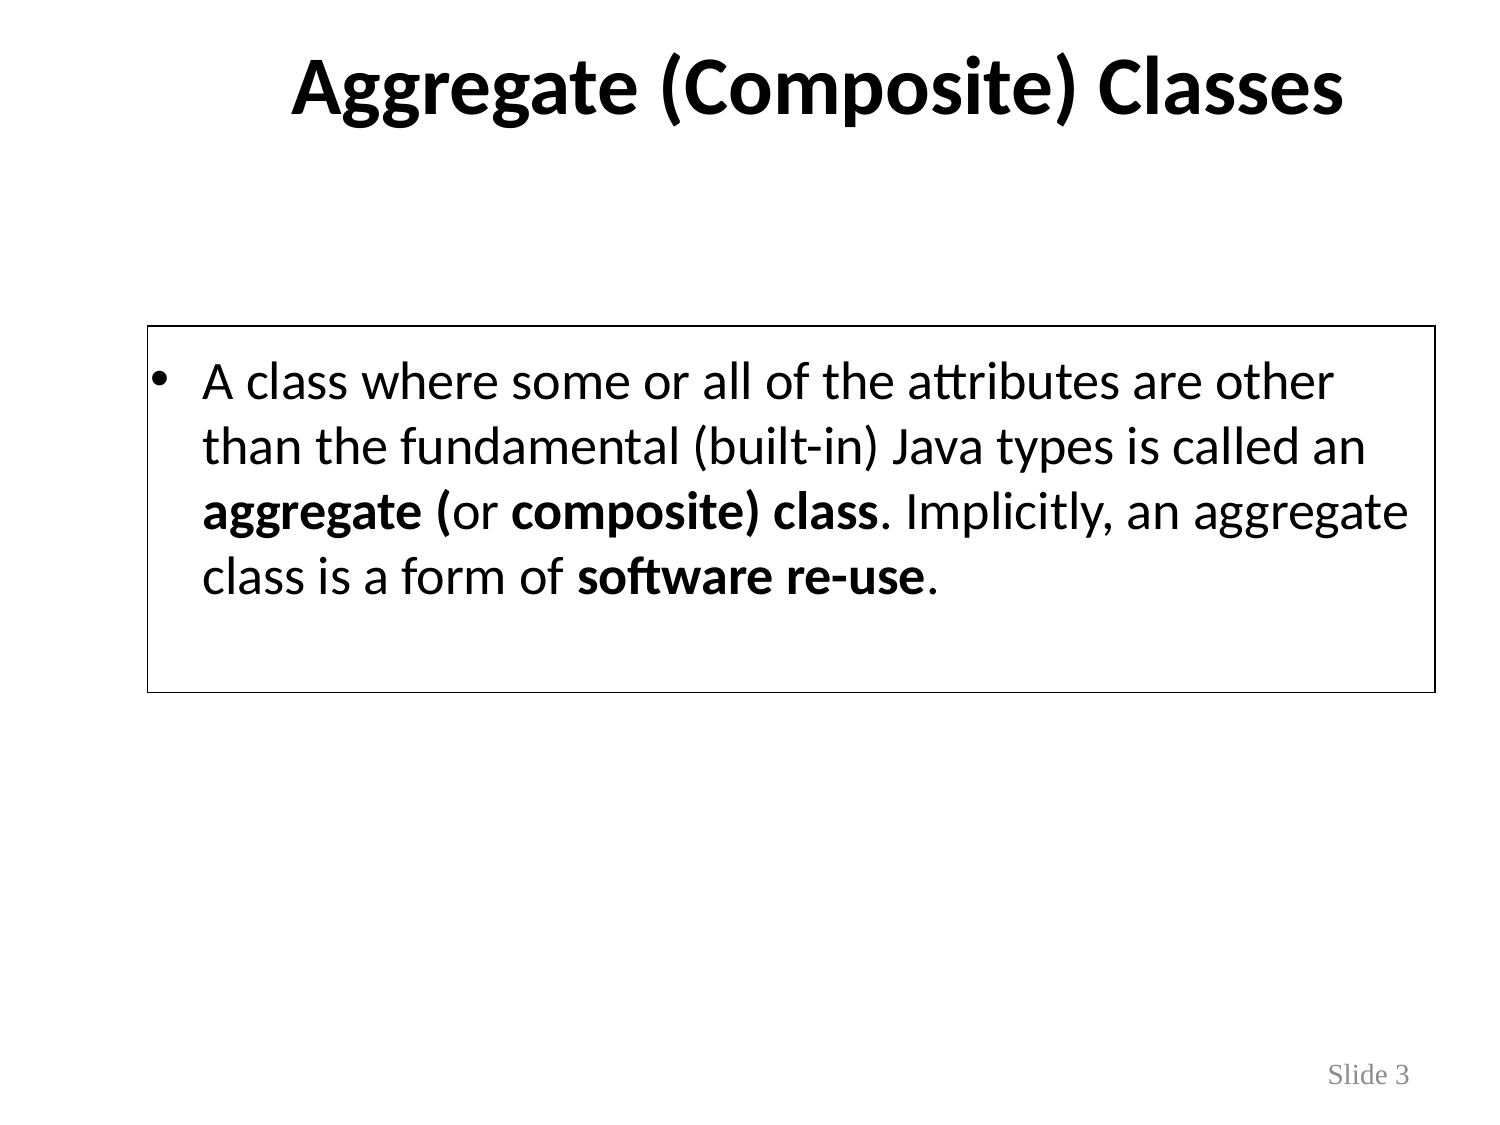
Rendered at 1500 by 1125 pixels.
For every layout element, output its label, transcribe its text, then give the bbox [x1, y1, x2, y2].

text_box [147, 326, 1436, 693]
title Aggregate (Composite) Classes [137, 0, 1500, 163]
slide_number Slide 3 [1074, 1042, 1425, 1103]
list A class where some or all of the attributes are other than the fundamental (built-in) Java types is called an aggregate (or composite) class. Implicitly, an aggregate class is a form of software re-use. [135, 338, 1447, 811]
